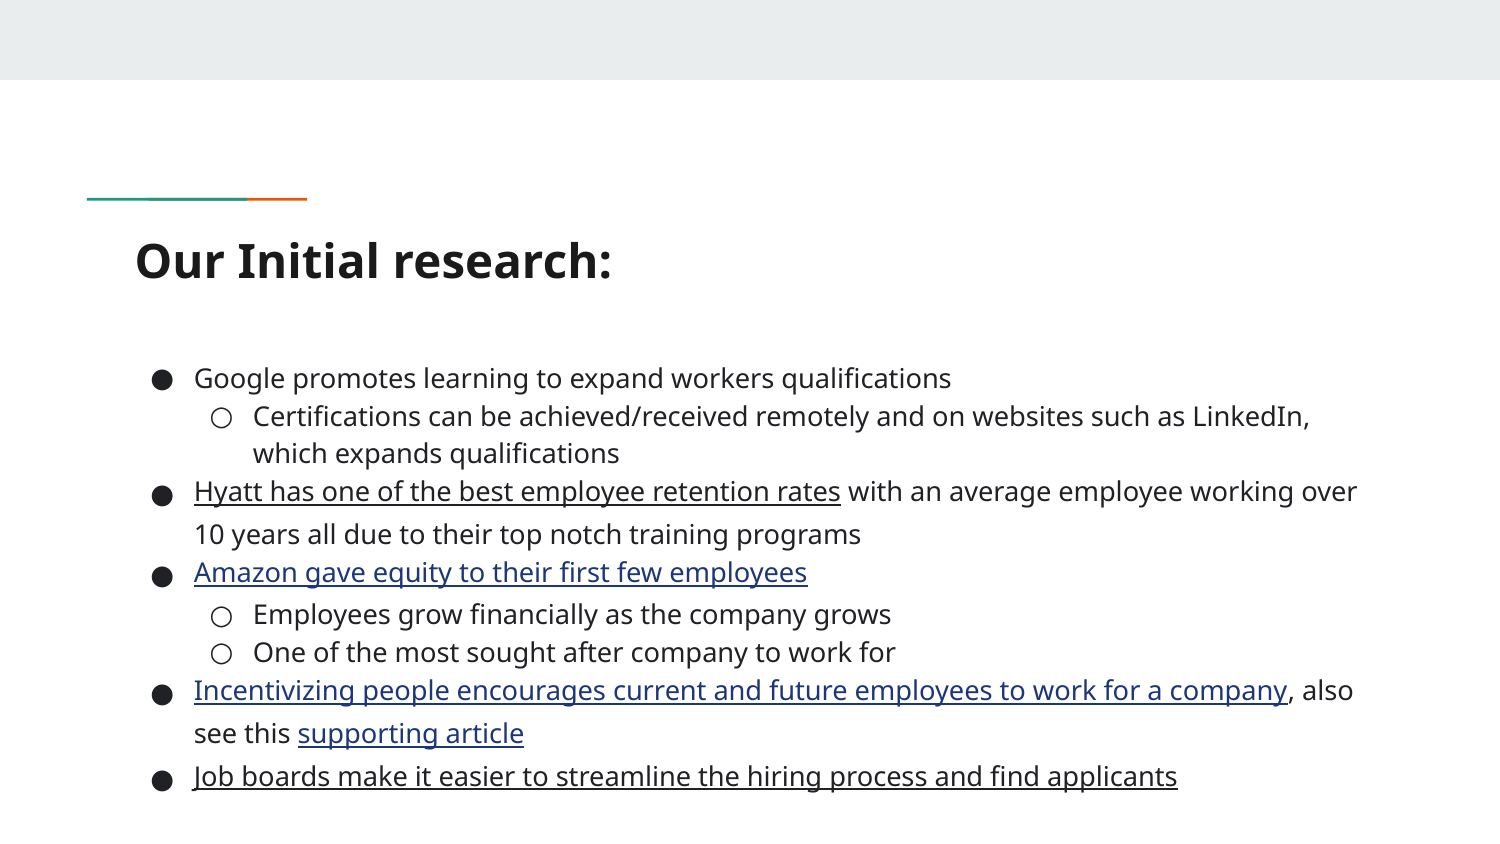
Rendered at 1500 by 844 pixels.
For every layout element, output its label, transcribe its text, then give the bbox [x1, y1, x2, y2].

list Google promotes learning to expand workers qualifications Certifications can be achieved/received remotely and on websites such as LinkedIn, which expands qualifications Hyatt has one of the best employee retention rates with an average employee working over 10 years all due to their top notch training programs Amazon gave equity to their first few employees Employees grow financially as the company grows One of the most sought after company to work for Incentivizing people encourages current and future employees to work for a company, also see this supporting article Job boards make it easier to streamline the hiring process and find applicants [119, 341, 1381, 817]
title Our Initial research: [119, 216, 1381, 305]
